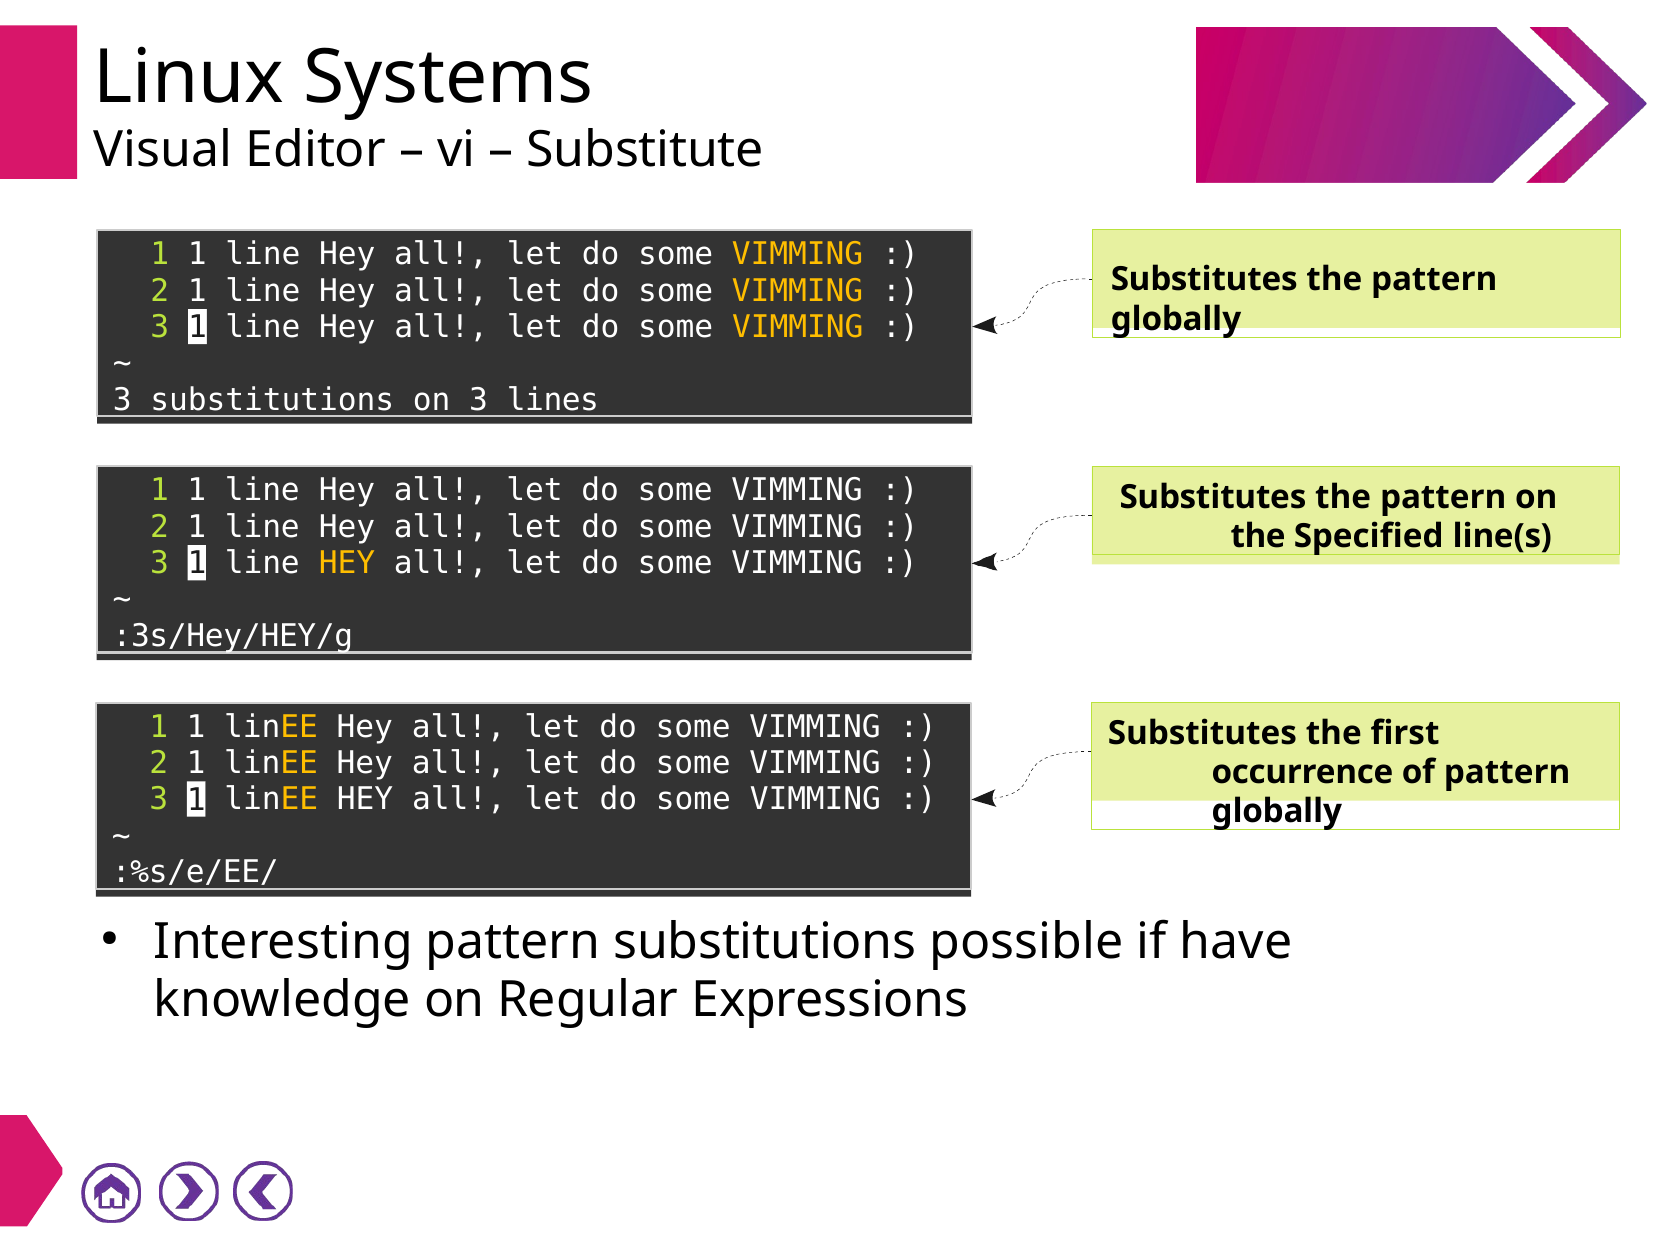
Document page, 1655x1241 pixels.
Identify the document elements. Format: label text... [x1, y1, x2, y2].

text_box [1097, 555, 1620, 565]
text_box Interesting pattern substitutions possible if have knowledge on Regular Expressions [151, 904, 1564, 1027]
picture [80, 1163, 141, 1223]
text_box 1 line Hey all!, let do some VIMMING :) 1 line Hey all!, let do some VIMMING :) line HEY all!, let do some VIMMING :) ~ :3s/Hey/HEY/g [96, 466, 972, 653]
picture [1196, 27, 1647, 183]
text_box Substitutes the pattern on the Specified line(s) [1091, 466, 1620, 555]
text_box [970, 751, 1092, 808]
text_box Substitutes the pattern globally [1092, 229, 1621, 338]
text_box [97, 417, 973, 424]
picture [233, 1161, 293, 1222]
text_box ● [98, 919, 121, 949]
title Linux Systems Visual Editor – vi – Substitute [91, 26, 1136, 236]
text_box Substitutes the first occurrence of pattern globally [1091, 702, 1619, 830]
text_box 1 linEE Hey all!, let do some VIMMING :) 1 linEE Hey all!, let do some VIMMING :) linEE HEY all!, let do some VIMMING :) ~ :%s/e/EE/ [95, 702, 972, 889]
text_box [971, 278, 1093, 335]
text_box 1 line Hey all!, let do some VIMMING :) 1 line Hey all!, let do some VIMMING :) line Hey all!, let do some VIMMING :) ~ 3 substitutions on 3 lines [97, 230, 973, 417]
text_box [971, 514, 1093, 571]
picture [159, 1161, 219, 1222]
text_box [96, 653, 972, 661]
text_box [95, 889, 972, 897]
